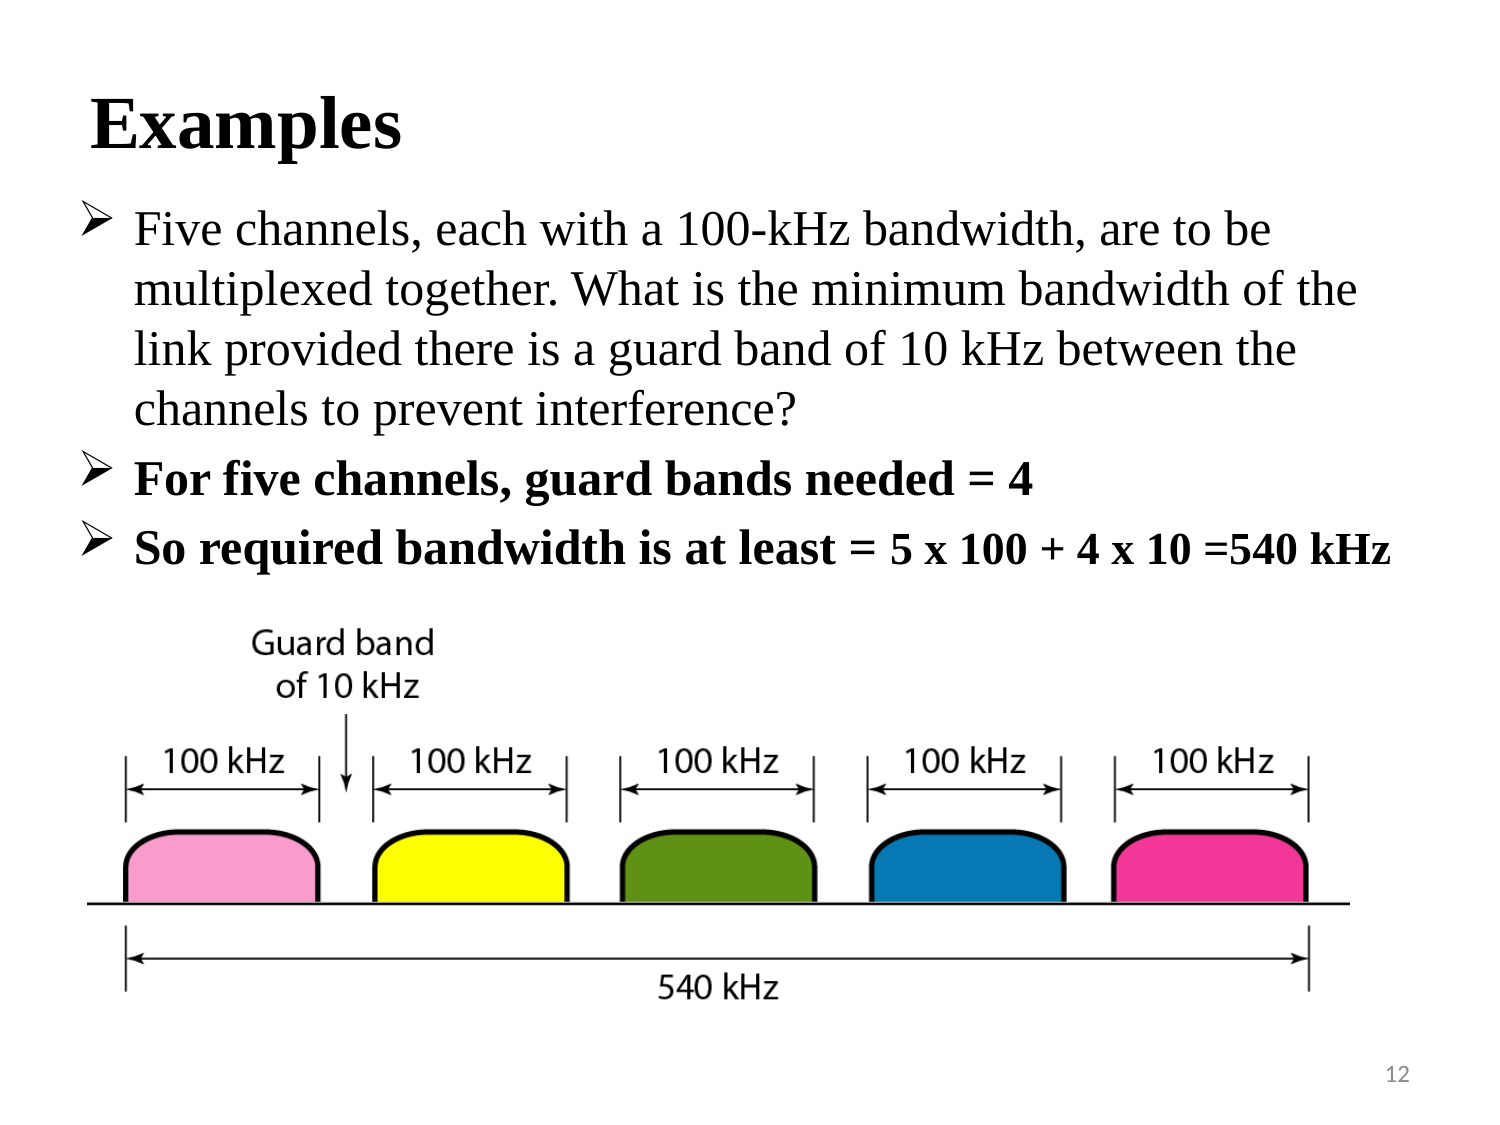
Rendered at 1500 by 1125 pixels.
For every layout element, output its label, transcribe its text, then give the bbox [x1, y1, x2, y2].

title Examples [75, 24, 1425, 187]
picture [87, 624, 1351, 1009]
slide_number 12 [1074, 1042, 1425, 1103]
list Five channels, each with a 100-kHz bandwidth, are to be multiplexed together. What is the minimum bandwidth of the link provided there is a guard band of 10 kHz between the channels to prevent interference? For five channels, guard bands needed = 4 So required bandwidth is at least = 5 x 100 + 4 x 10 =540 kHz [62, 187, 1463, 613]
